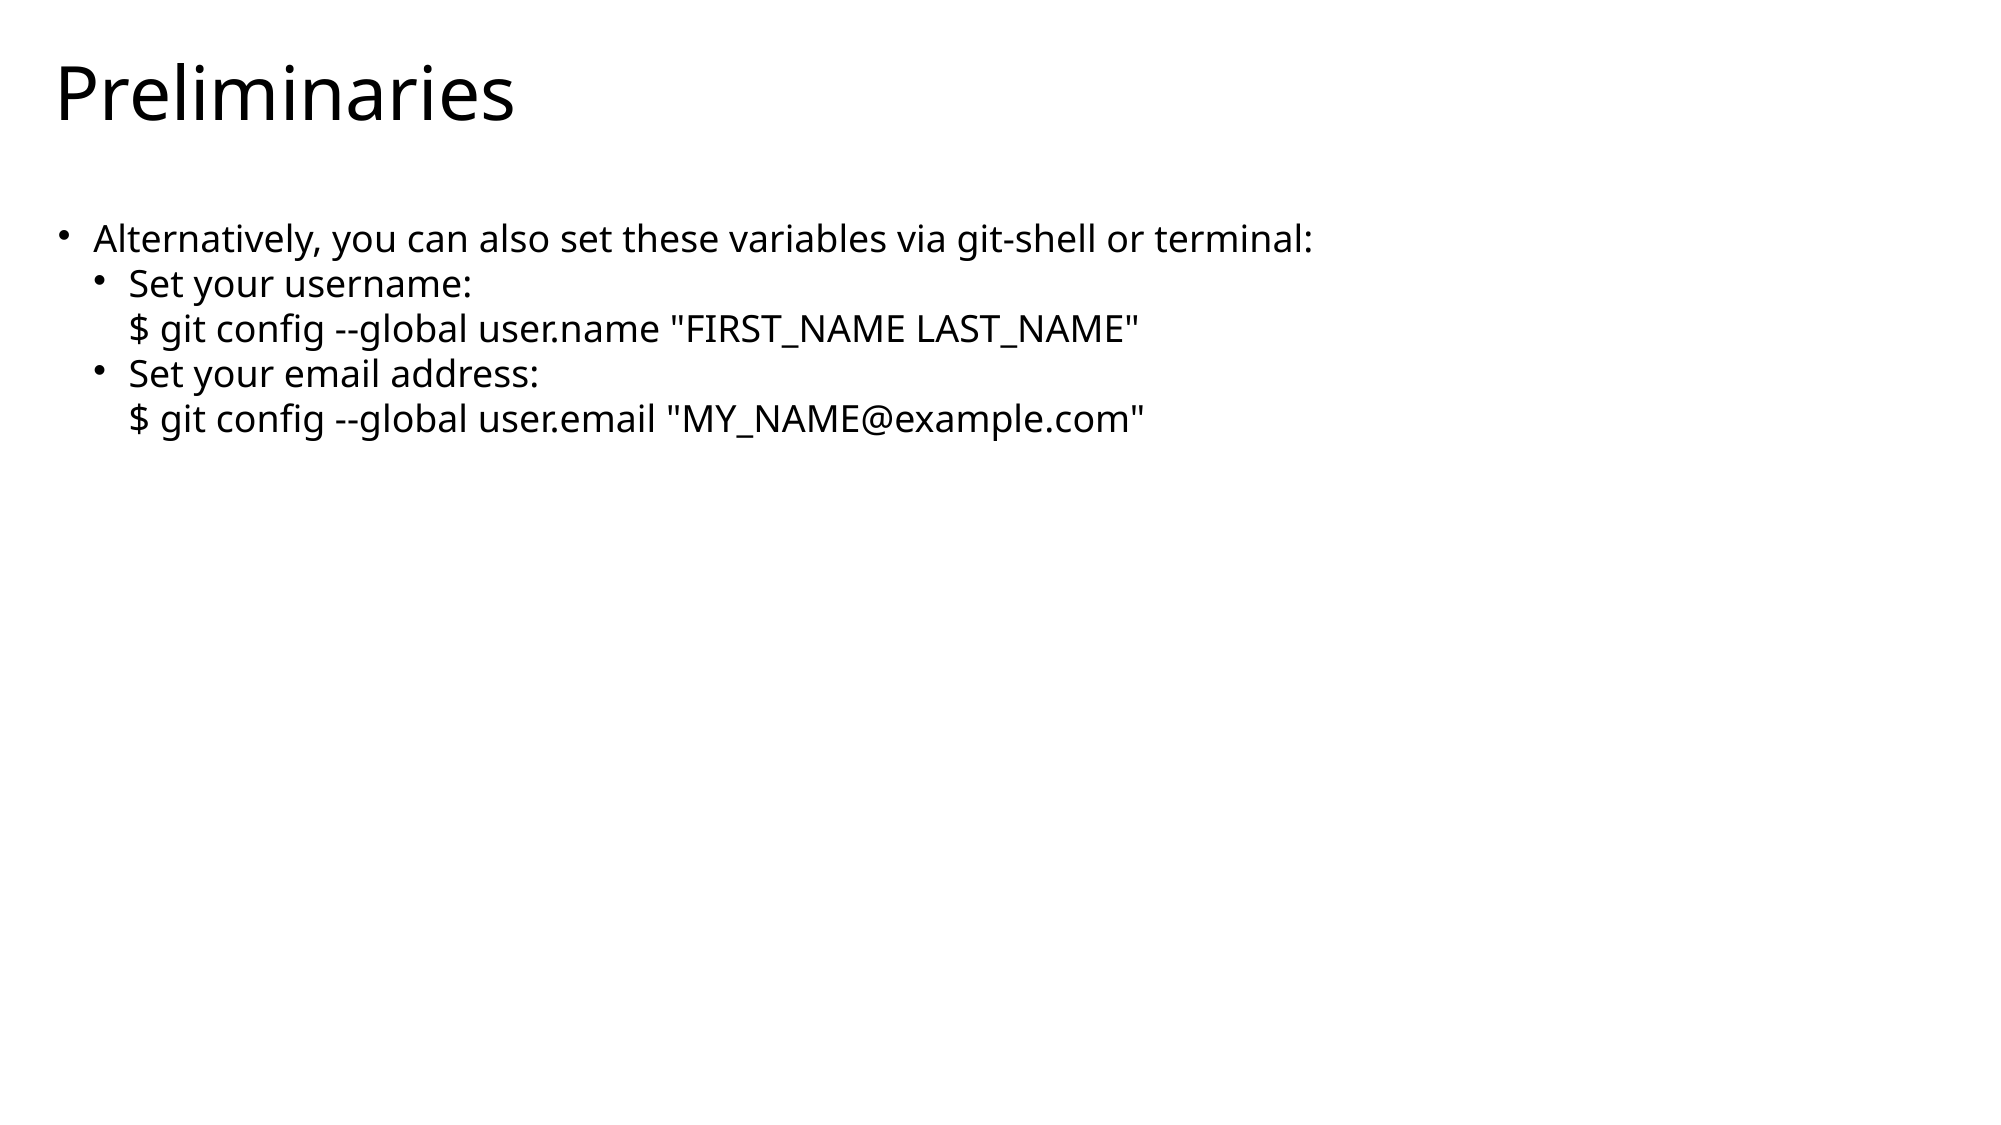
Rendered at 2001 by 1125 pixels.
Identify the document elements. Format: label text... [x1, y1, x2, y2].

text_box Alternatively, you can also set these variables via git-shell or terminal: Set your username: $ git config --global user.name "FIRST_NAME LAST_NAME" Set your email address: $ git config --global user.email "MY_NAME@example.com" [43, 208, 1802, 443]
text_box Preliminaries [39, 38, 1924, 143]
